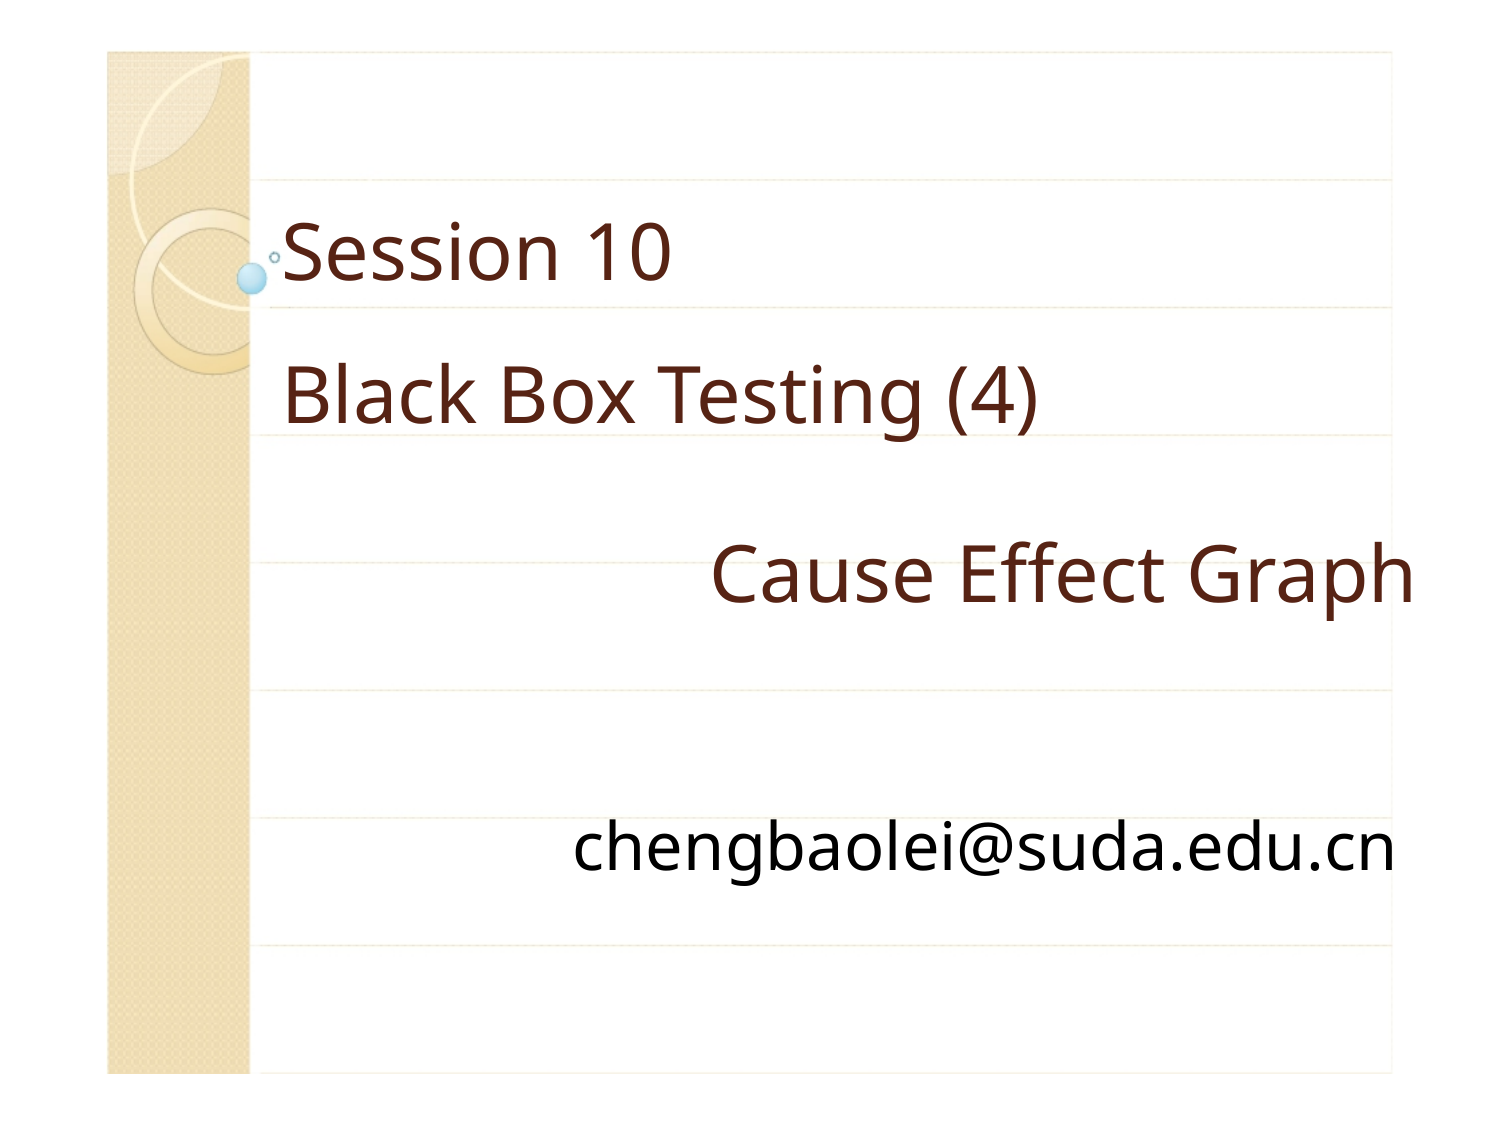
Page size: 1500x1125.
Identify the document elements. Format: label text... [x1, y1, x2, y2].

text_box Session 10 Black Box Testing (4) Cause Effect Graph chengbaolei@suda.edu.cn [1398, 154, 1418, 894]
picture [106, 48, 1394, 1074]
